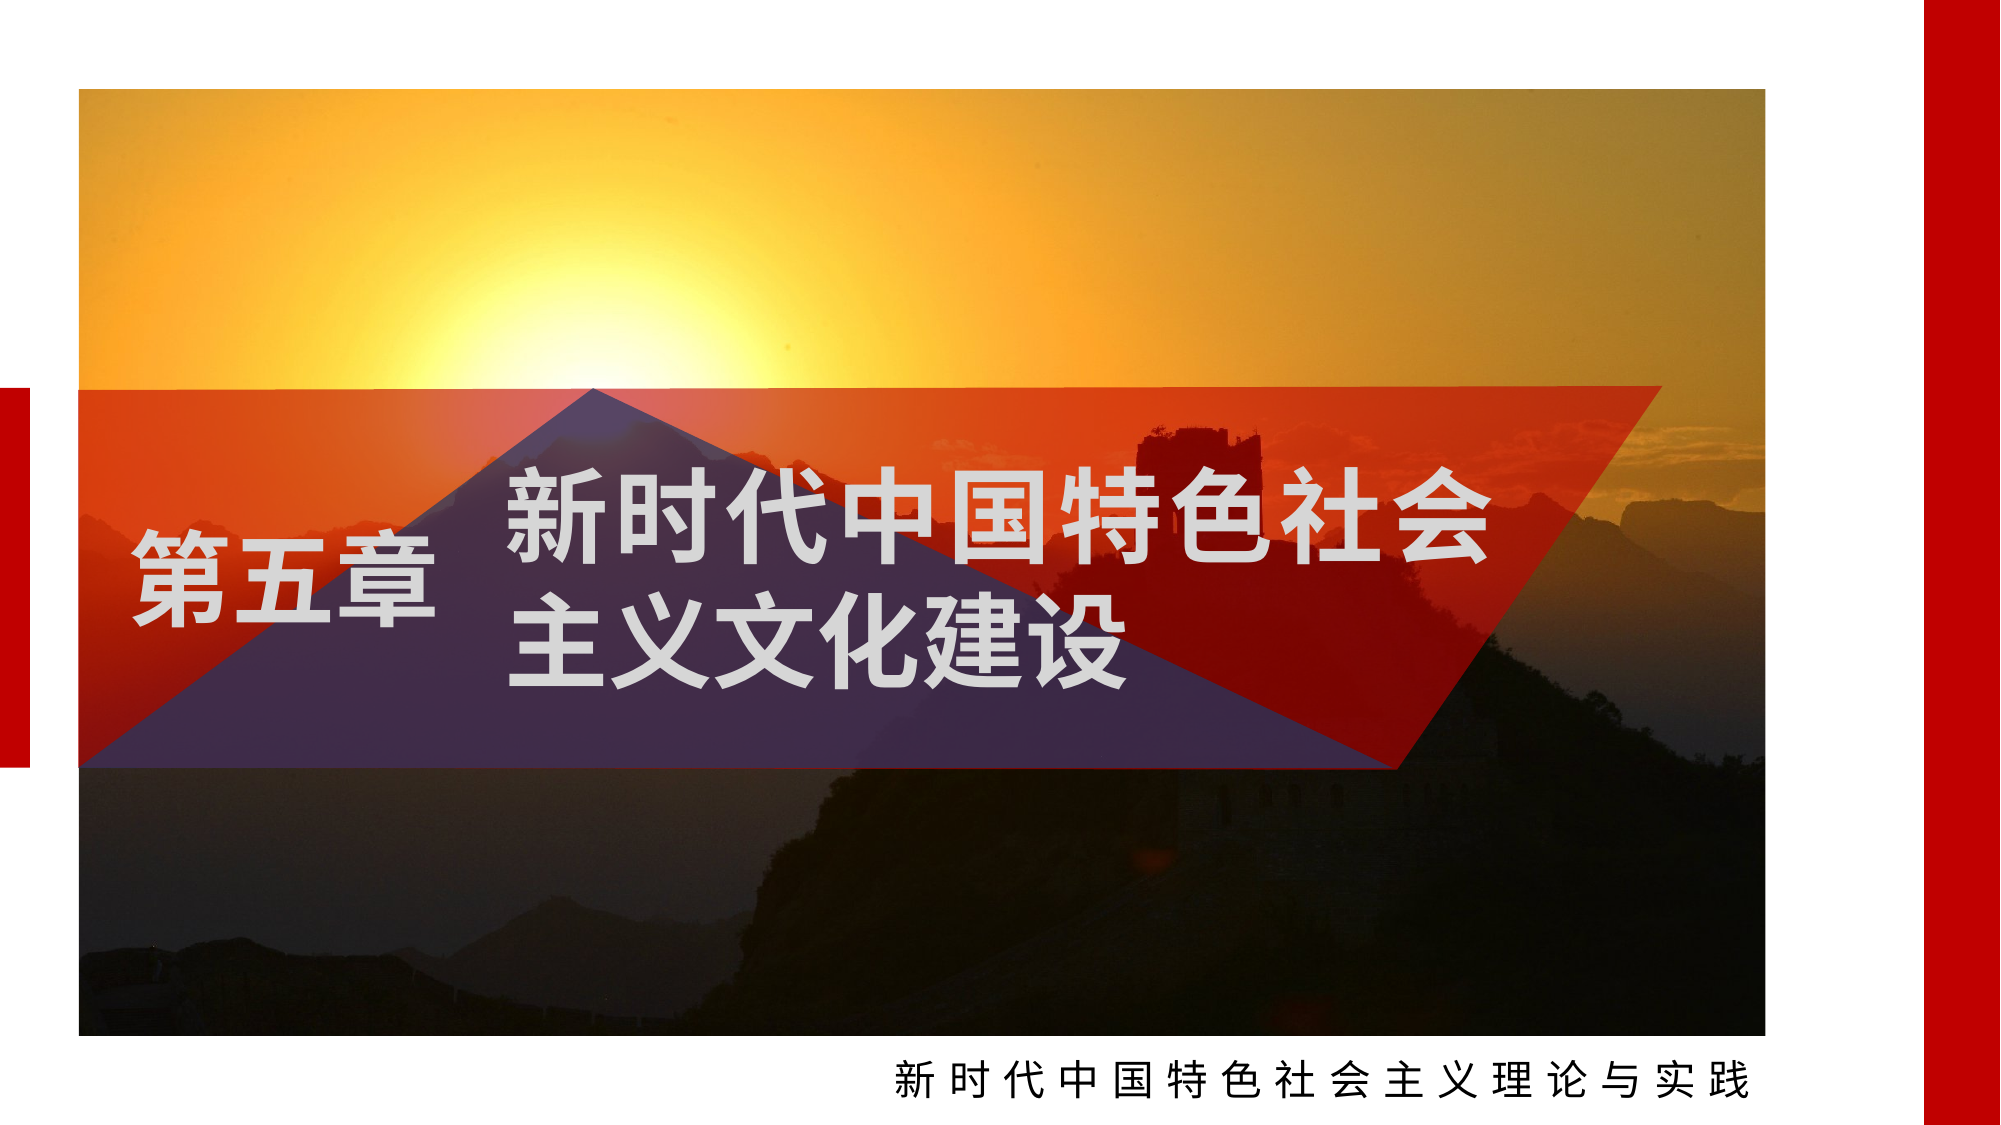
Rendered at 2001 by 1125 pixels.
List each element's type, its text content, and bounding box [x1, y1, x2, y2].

text_box [0, 387, 30, 768]
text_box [78, 385, 1663, 770]
text_box 新时代中国特色社会主义理论与实践 [618, 1046, 1766, 1112]
text_box [1924, 0, 2000, 1125]
picture [78, 89, 1766, 1036]
